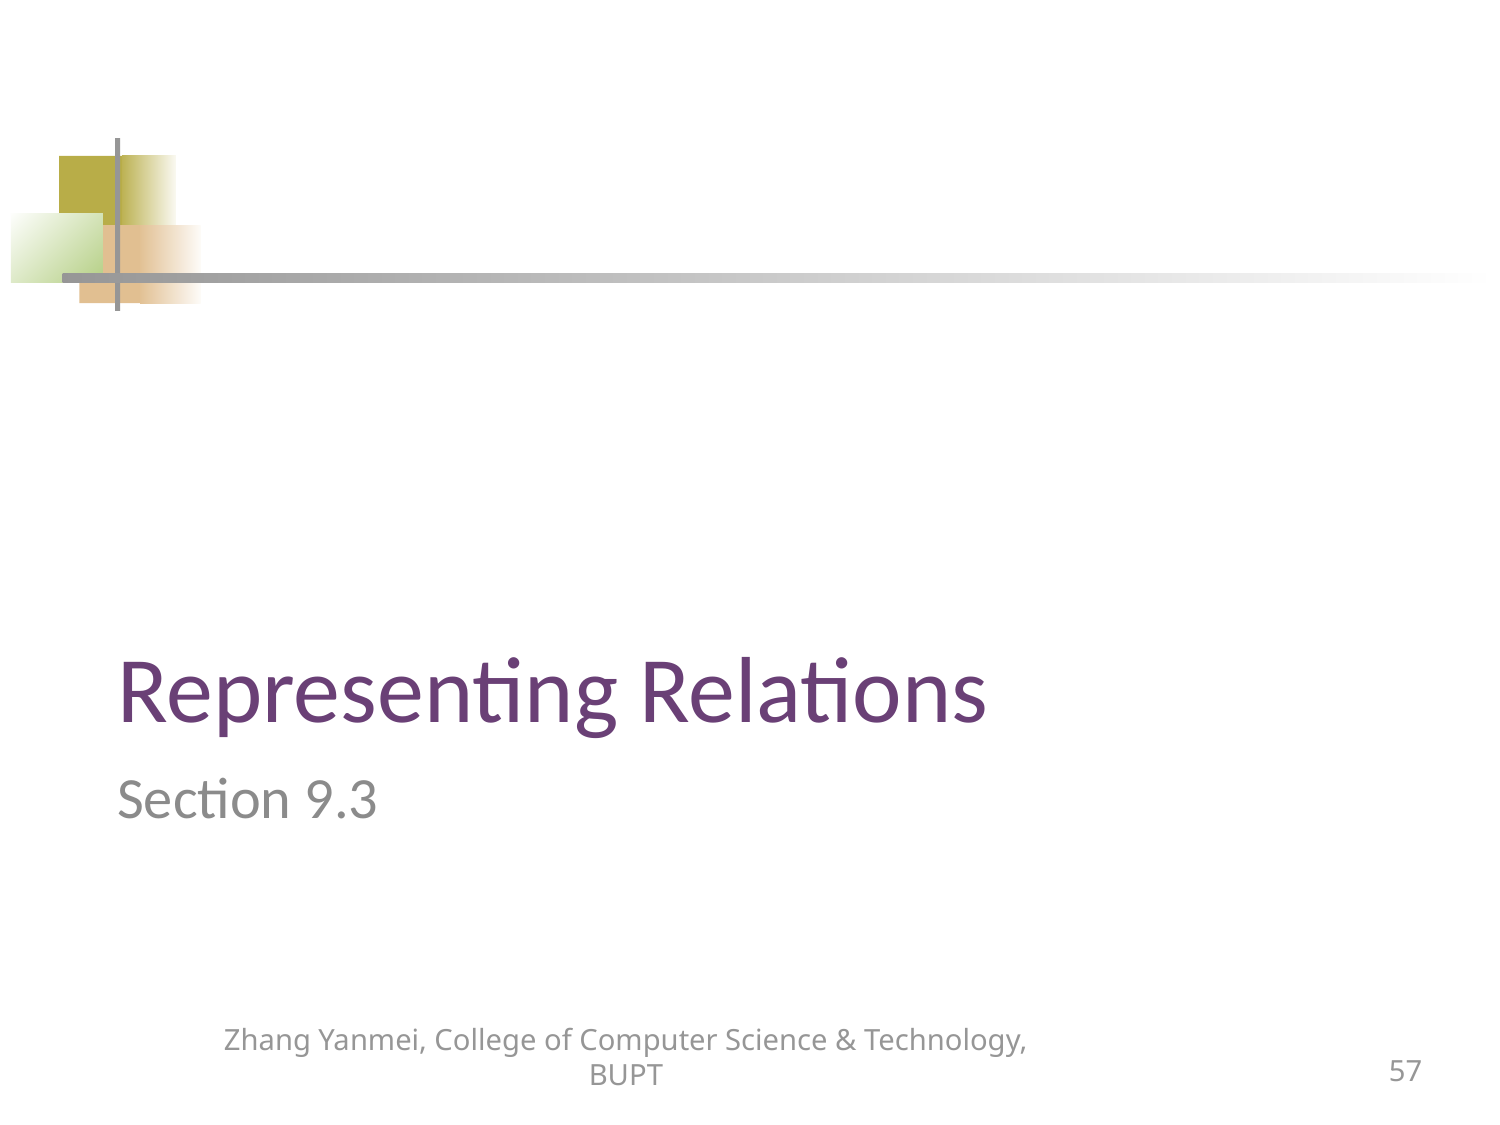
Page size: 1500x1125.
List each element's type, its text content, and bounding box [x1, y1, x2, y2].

slide_number 57 [1124, 1024, 1438, 1101]
footer Zhang Yanmei, College of Computer Science & Technology, BUPT [189, 1022, 1063, 1099]
title Representing Relations [102, 280, 1397, 749]
list Section 9.3 [102, 752, 1397, 999]
